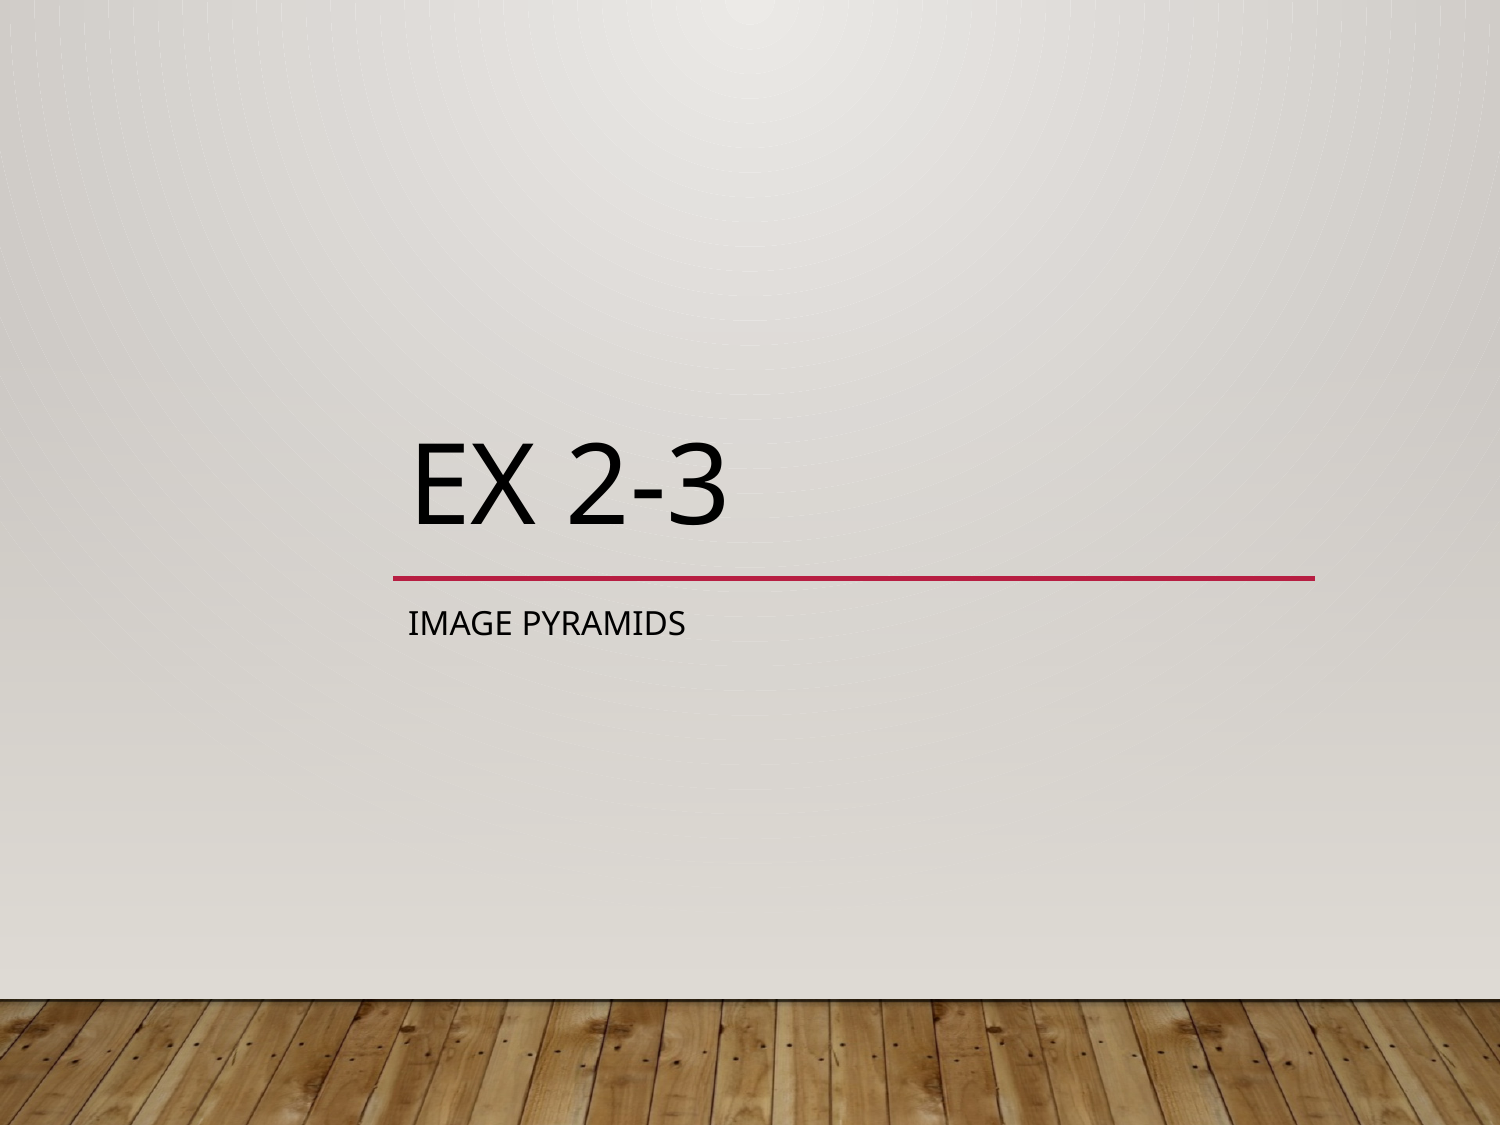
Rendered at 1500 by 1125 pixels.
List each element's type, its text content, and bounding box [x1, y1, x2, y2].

picture [0, 999, 1500, 1125]
title EX 2-3 [393, 131, 1315, 549]
subtitle ImagE Pyramids [393, 579, 1315, 740]
